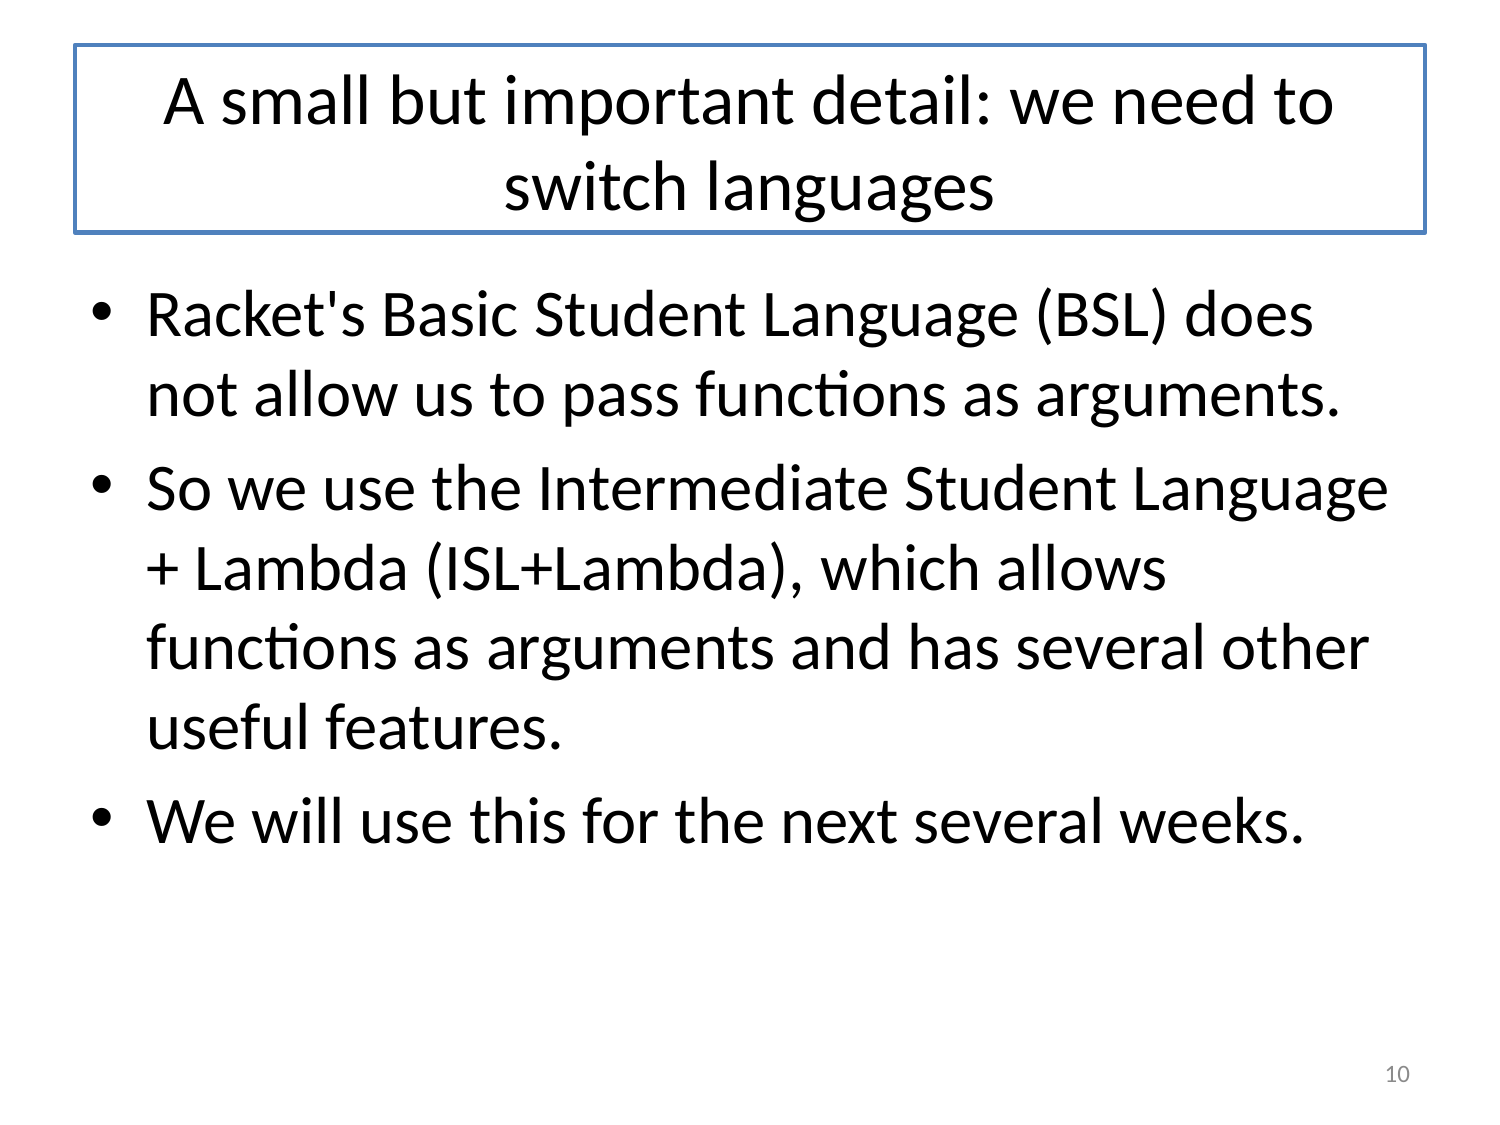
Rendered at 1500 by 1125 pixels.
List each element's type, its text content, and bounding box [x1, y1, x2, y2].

list Racket's Basic Student Language (BSL) does not allow us to pass functions as arguments. So we use the Intermediate Student Language + Lambda (ISL+Lambda), which allows functions as arguments and has several other useful features. We will use this for the next several weeks. [75, 262, 1425, 1005]
title A small but important detail: we need to switch languages [73, 43, 1427, 235]
slide_number 10 [1074, 1042, 1425, 1103]
